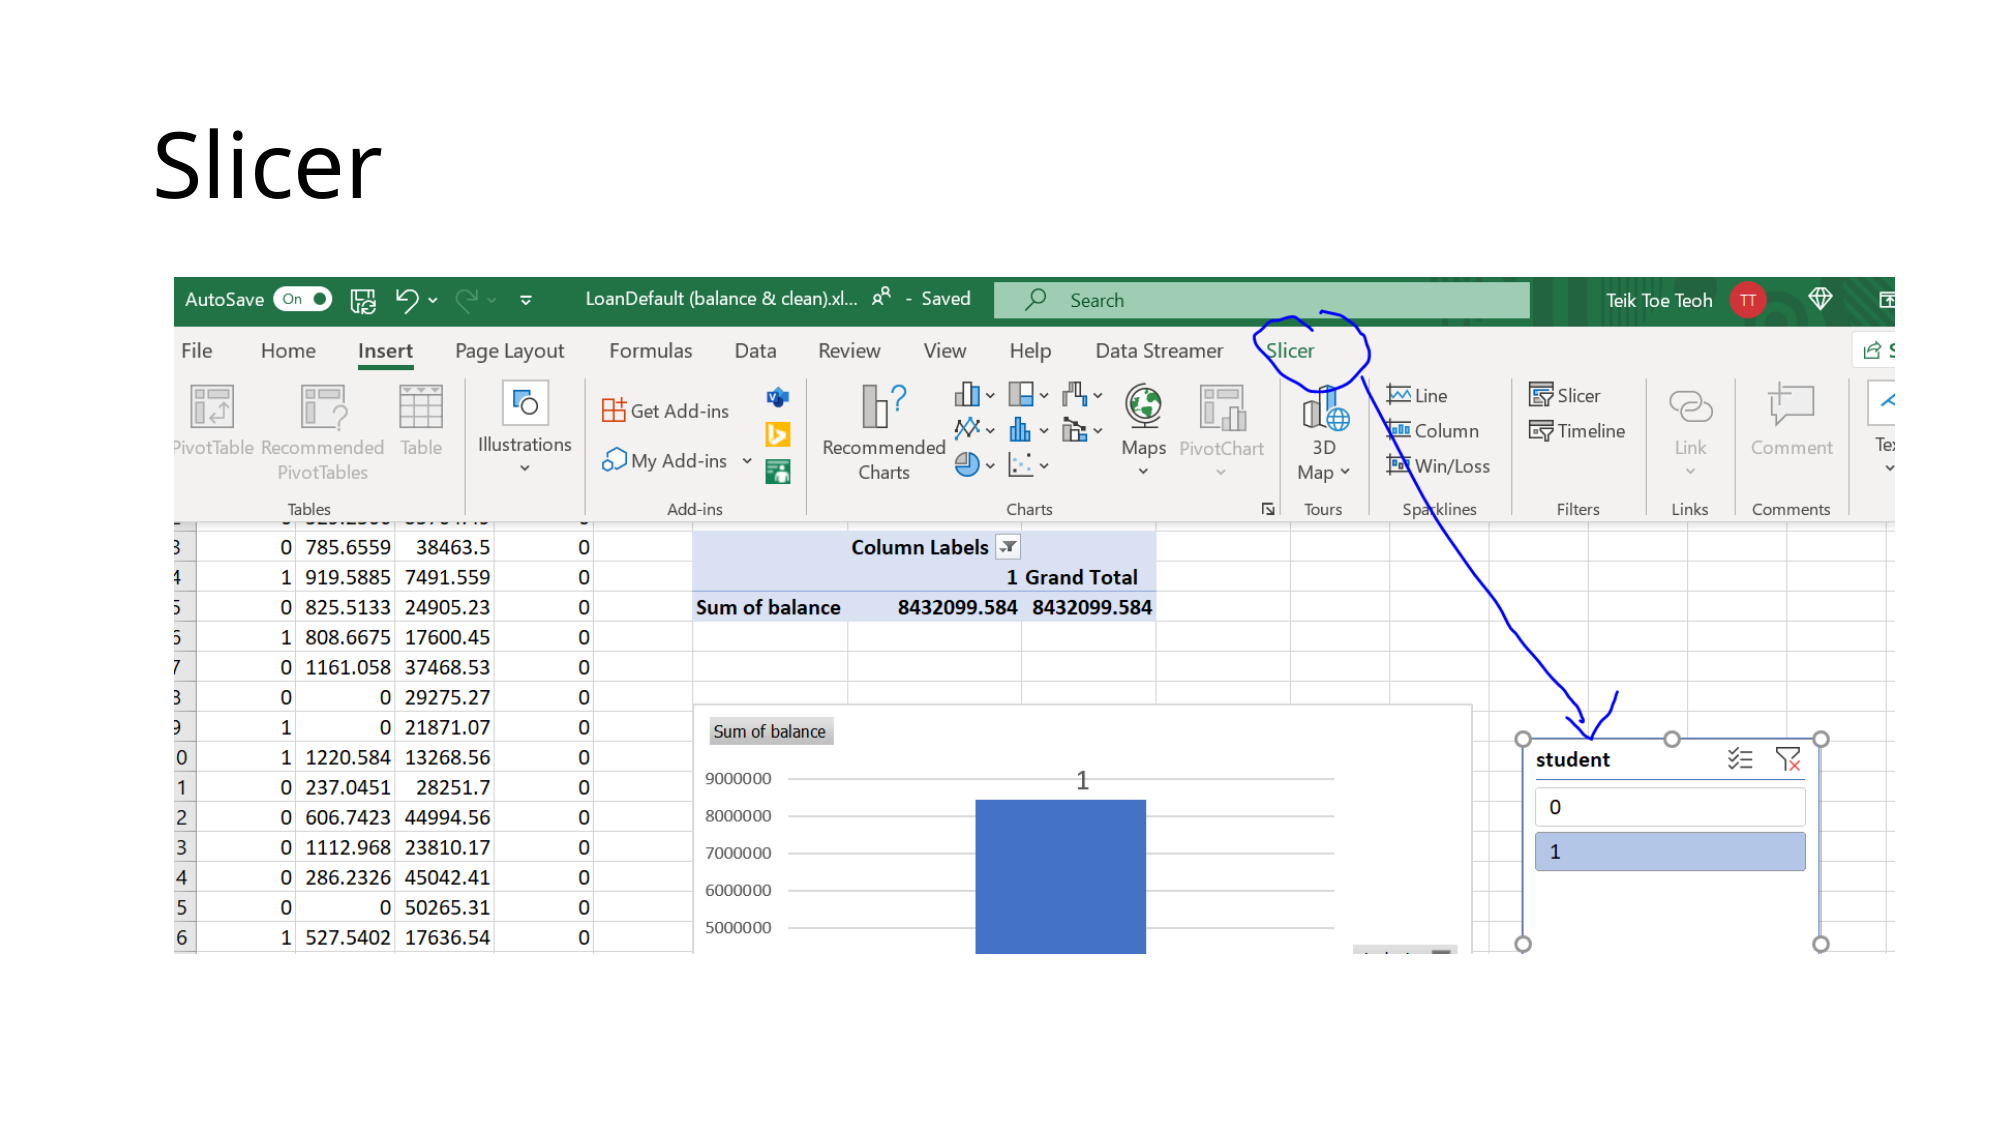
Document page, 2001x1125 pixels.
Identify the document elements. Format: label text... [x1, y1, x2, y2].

picture [174, 277, 1895, 954]
title Slicer [137, 59, 1863, 278]
